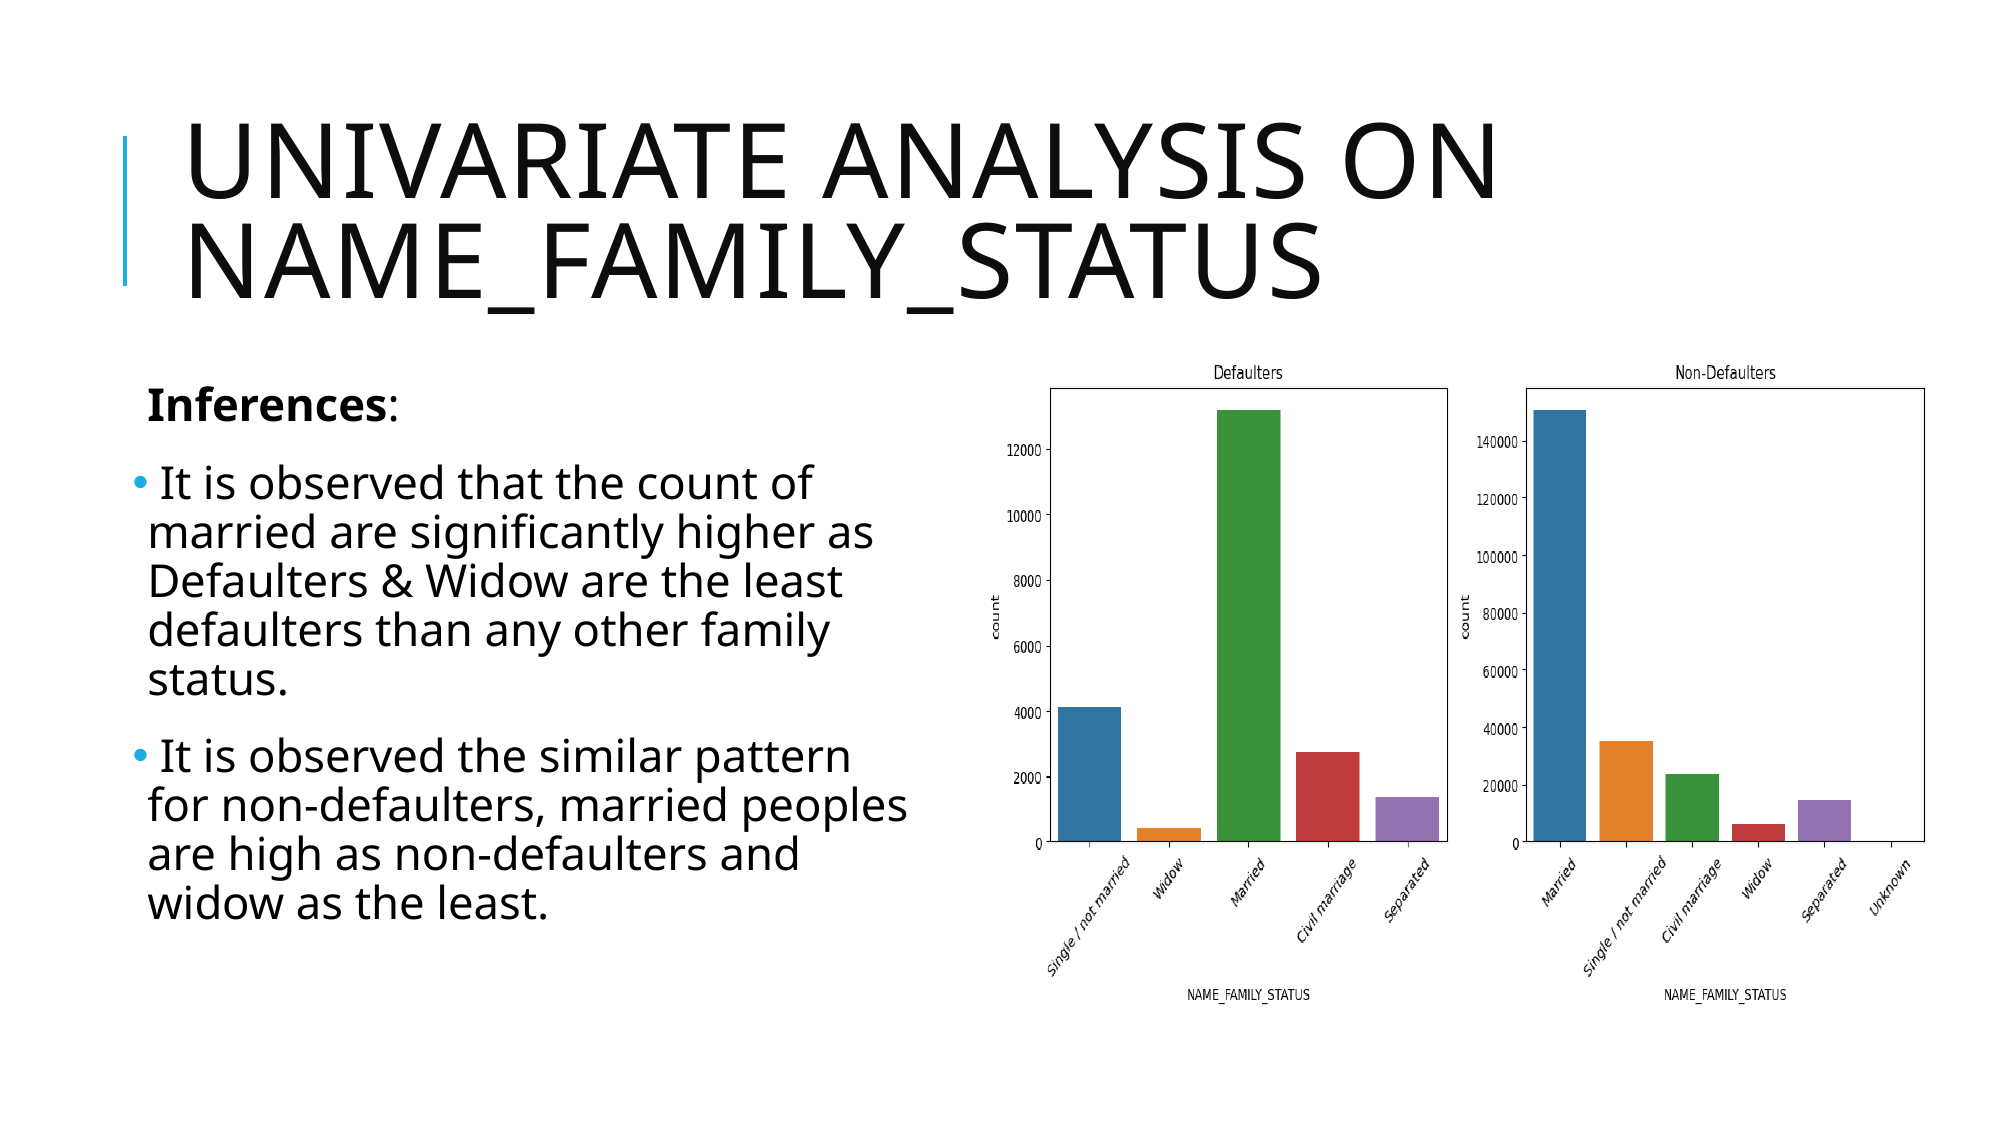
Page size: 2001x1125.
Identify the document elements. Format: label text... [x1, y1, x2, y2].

title univariate Analysis on NAME_FAMILY_STATUS [168, 96, 1832, 342]
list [982, 353, 1931, 1015]
list Inferences: It is observed that the count of married are significantly higher as Defaulters & Widow are the least defaulters than any other family status. It is observed the similar pattern for non-defaulters, married peoples are high as non-defaulters and widow as the least. [125, 375, 919, 941]
